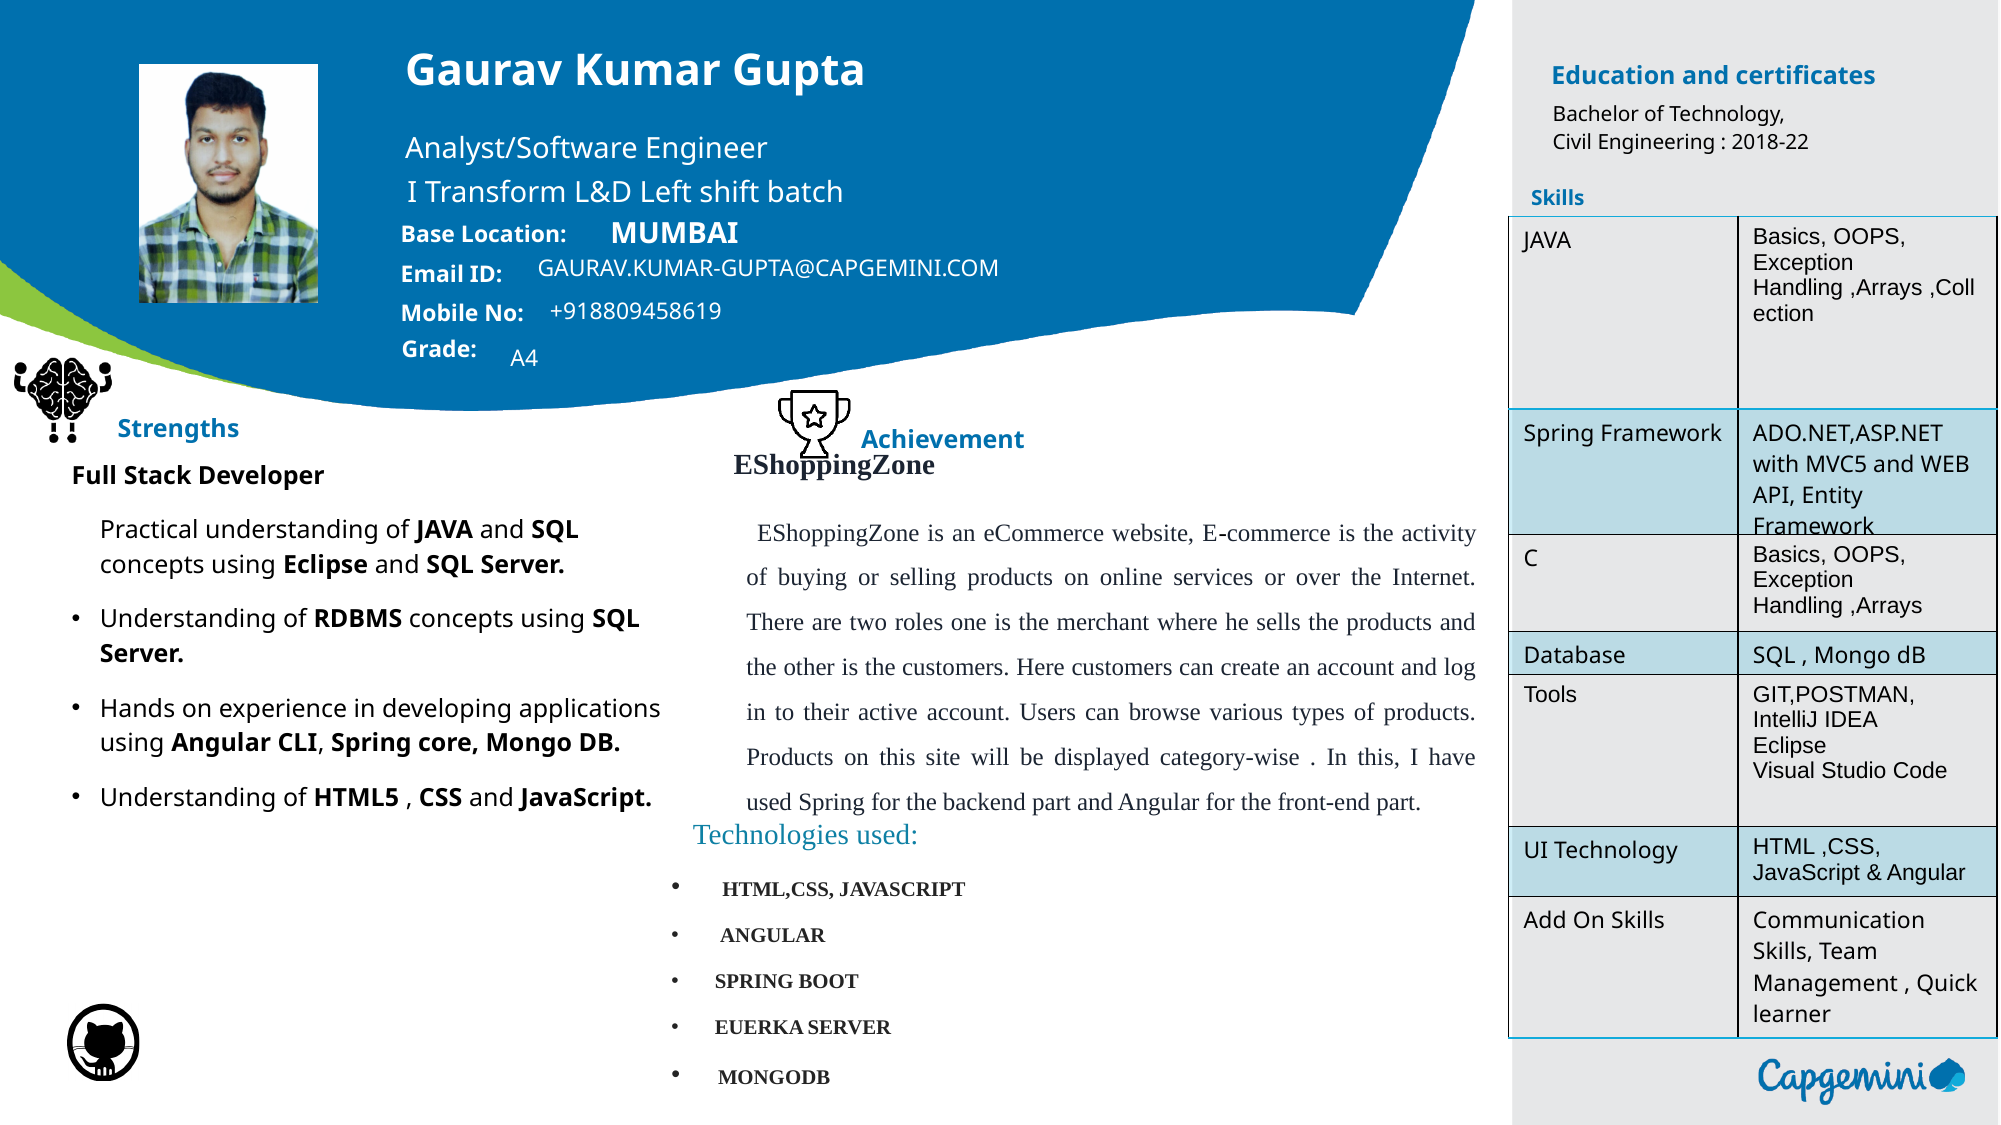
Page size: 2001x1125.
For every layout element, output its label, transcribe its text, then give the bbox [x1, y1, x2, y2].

text_box I Transform L&D Left shift batch [392, 166, 950, 216]
table_cell Database [1509, 632, 1737, 674]
text_box Bachelor of Technology, Civil Engineering : 2018-22 [1537, 89, 2000, 162]
table_cell ADO.NET,ASP.NET with MVC5 and WEB API, Entity Framework [1739, 410, 1996, 534]
table_cell HTML ,CSS, JavaScript & Angular [1739, 827, 1996, 896]
table_cell Tools [1509, 675, 1737, 826]
list Full Stack Developer Practical understanding of JAVA and SQL concepts using Eclipse and SQL Server. Understanding of RDBMS concepts using SQL Server. Hands on experience in developing applications using Angular CLI, Spring core, Mongo DB. Understanding of HTML5 , CSS and JavaScript. [71, 454, 675, 1096]
list Gaurav Kumar Gupta [404, 47, 1426, 98]
list +918809458619 [549, 299, 941, 355]
text_box A4 [510, 315, 901, 396]
table_header JAVA [1509, 217, 1737, 408]
list EShoppingZone EShoppingZone is an eCommerce website, E-commerce is the activity of buying or selling products on online services or over the Internet. There are two roles one is the merchant where he sells the products and the other is the customers. Here customers can create an account and log in to their active account. Users can browse various types of products. Products on this site will be displayed category-wise . In this, I have used Spring for the backend part and Angular for the front-end part. Technologies used: HTML,CSS, JAVASCRIPT ANGULAR SPRING BOOT EUERKA SERVER MONGODB [671, 427, 1477, 1065]
table_cell Spring Framework [1509, 410, 1737, 534]
table_cell Communication Skills, Team Management , Quick learner [1739, 897, 1996, 1037]
text_box MUMBAI [595, 207, 880, 257]
list GAURAV.KUMAR-GUPTA@CAPGEMINI.COM [537, 256, 1137, 299]
table_cell UI Technology [1509, 827, 1737, 896]
table_header Basics, OOPS, Exception Handling ,Arrays ,Collection [1739, 217, 1996, 408]
picture [0, 0, 1998, 1125]
table_cell Basics, OOPS, Exception Handling ,Arrays [1739, 535, 1996, 631]
table_cell GIT,POSTMAN, IntelliJ IDEA Eclipse Visual Studio Code [1739, 675, 1996, 826]
list Analyst/Software Engineer [404, 109, 1399, 162]
text_box Skills [1516, 177, 1670, 218]
table_cell C [1509, 535, 1737, 631]
table_cell Add On Skills [1509, 897, 1737, 1037]
table_cell SQL , Mongo dB [1739, 632, 1996, 674]
